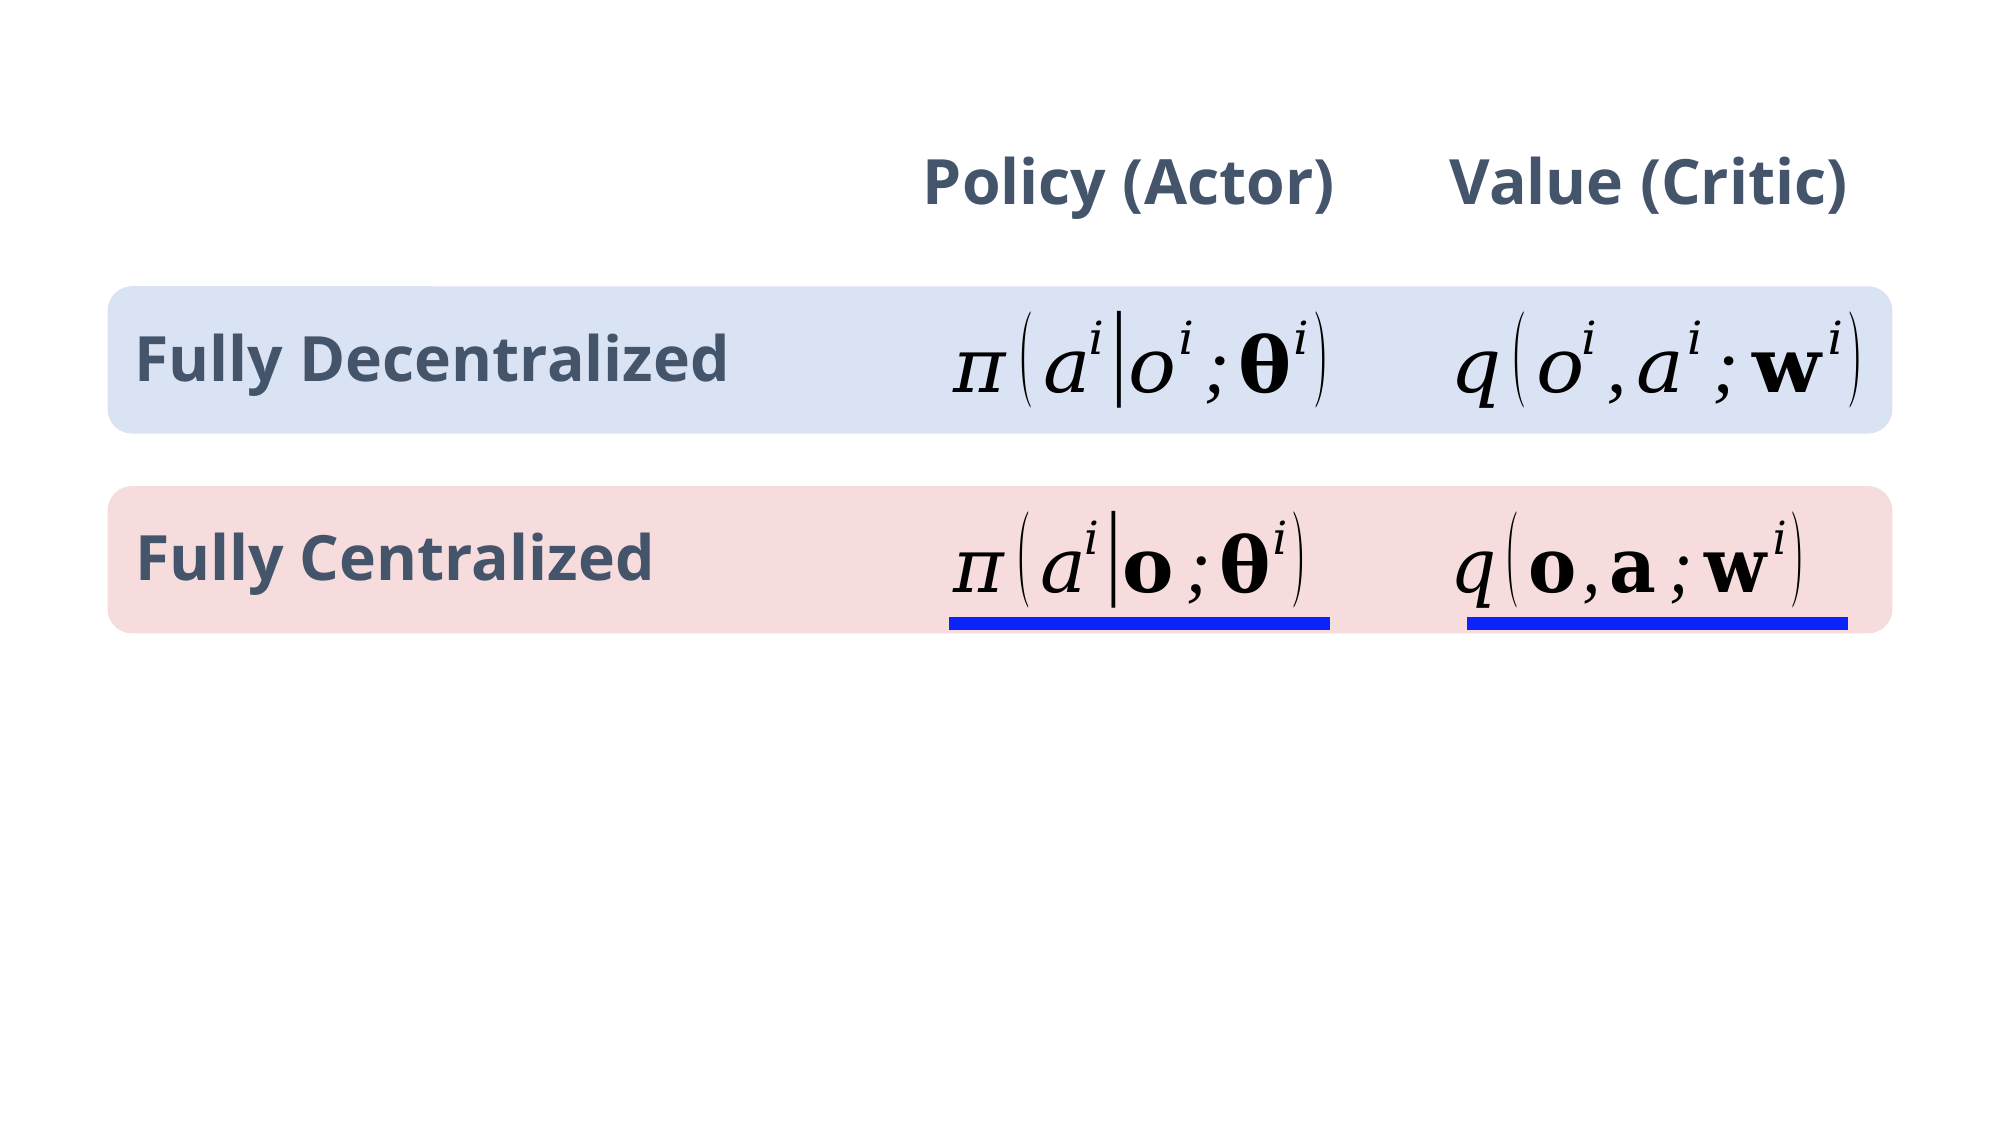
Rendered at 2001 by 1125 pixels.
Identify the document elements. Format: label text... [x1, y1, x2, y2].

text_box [107, 486, 1893, 634]
text_box Policy (Actor) [907, 135, 1351, 225]
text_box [107, 286, 1893, 434]
text_box Value (Critic) [1434, 135, 1864, 225]
